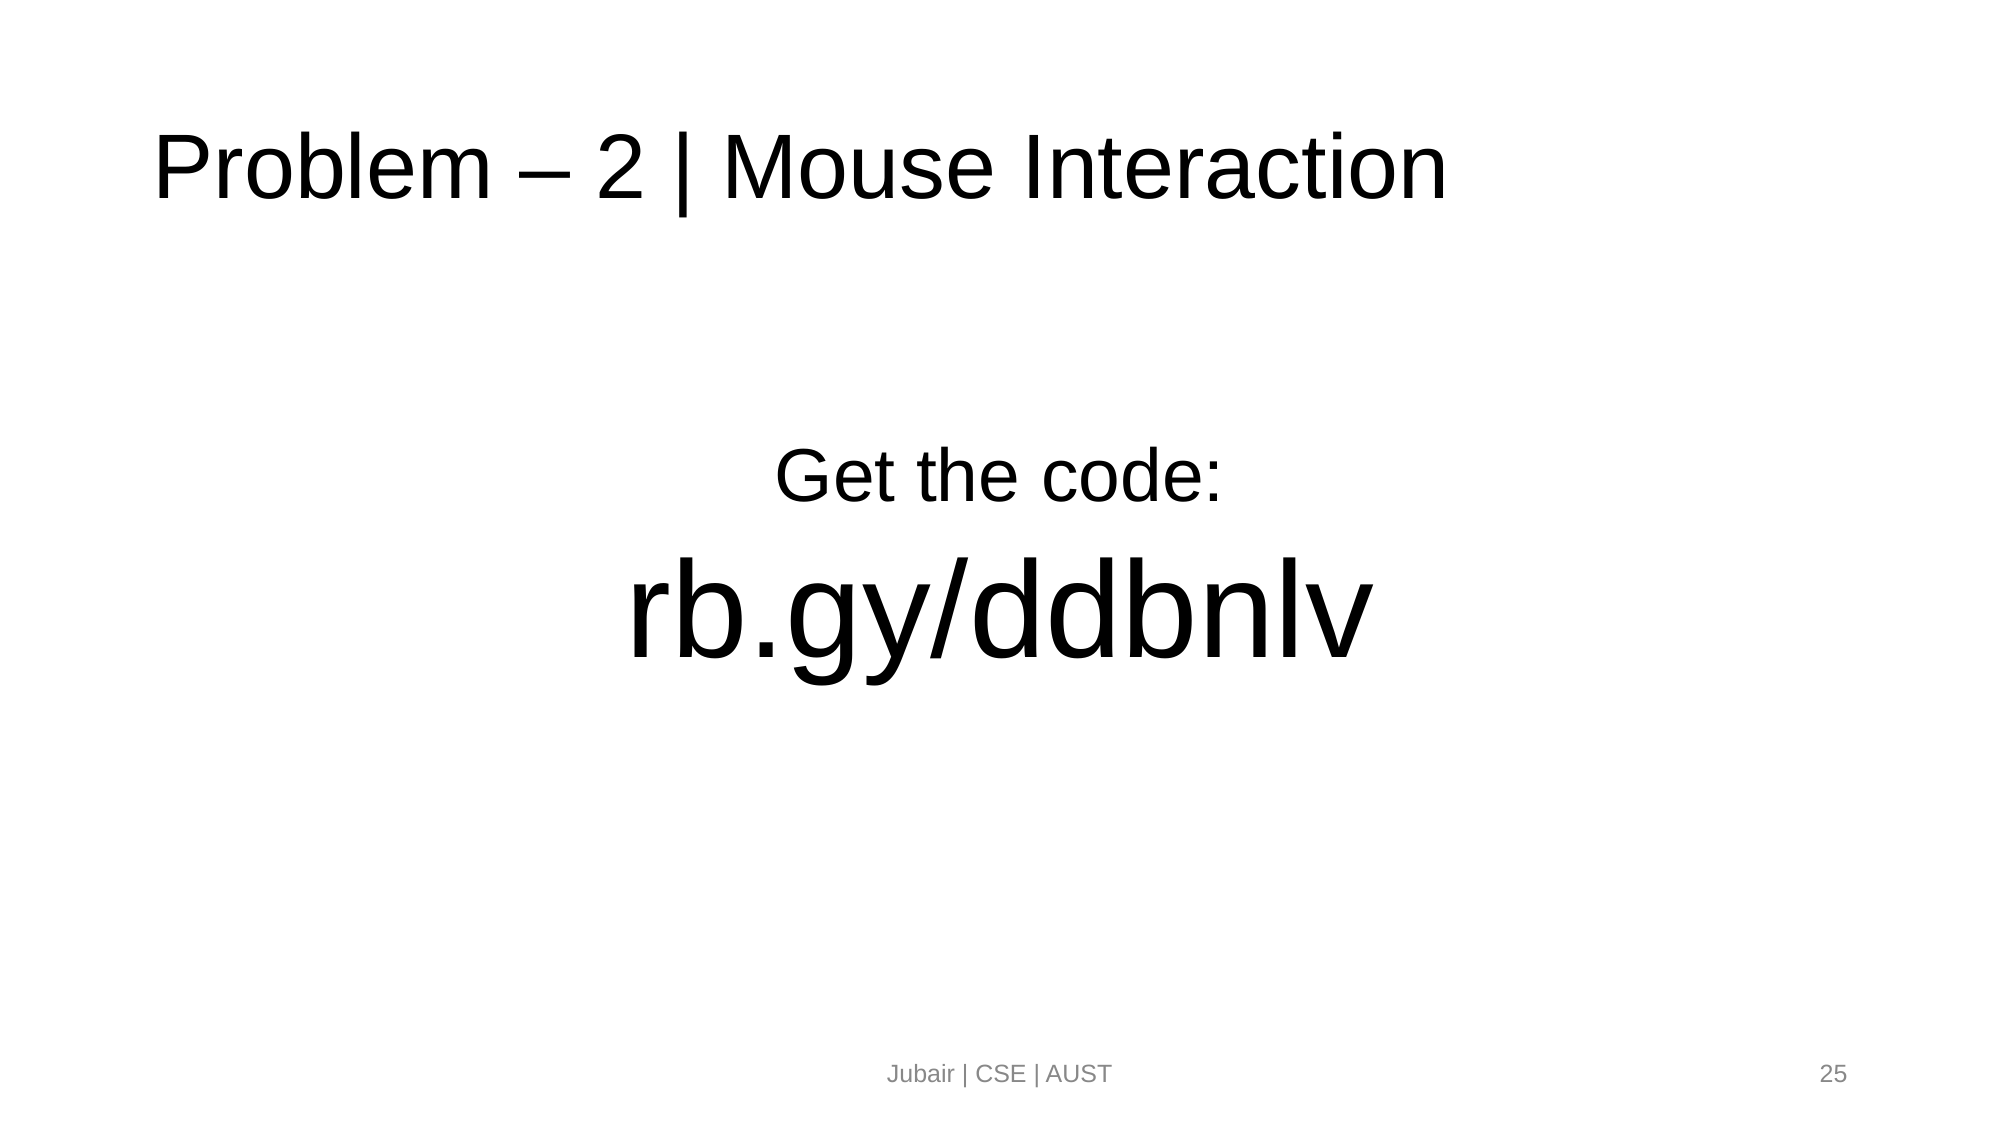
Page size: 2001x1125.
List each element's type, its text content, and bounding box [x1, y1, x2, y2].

footer Jubair | CSE | AUST [662, 1042, 1338, 1103]
slide_number ‹#› [1412, 1042, 1863, 1103]
title Problem – 2 | Mouse Interaction [137, 59, 1863, 278]
list Get the code: rb.gy/ddbnlv [137, 429, 1863, 777]
